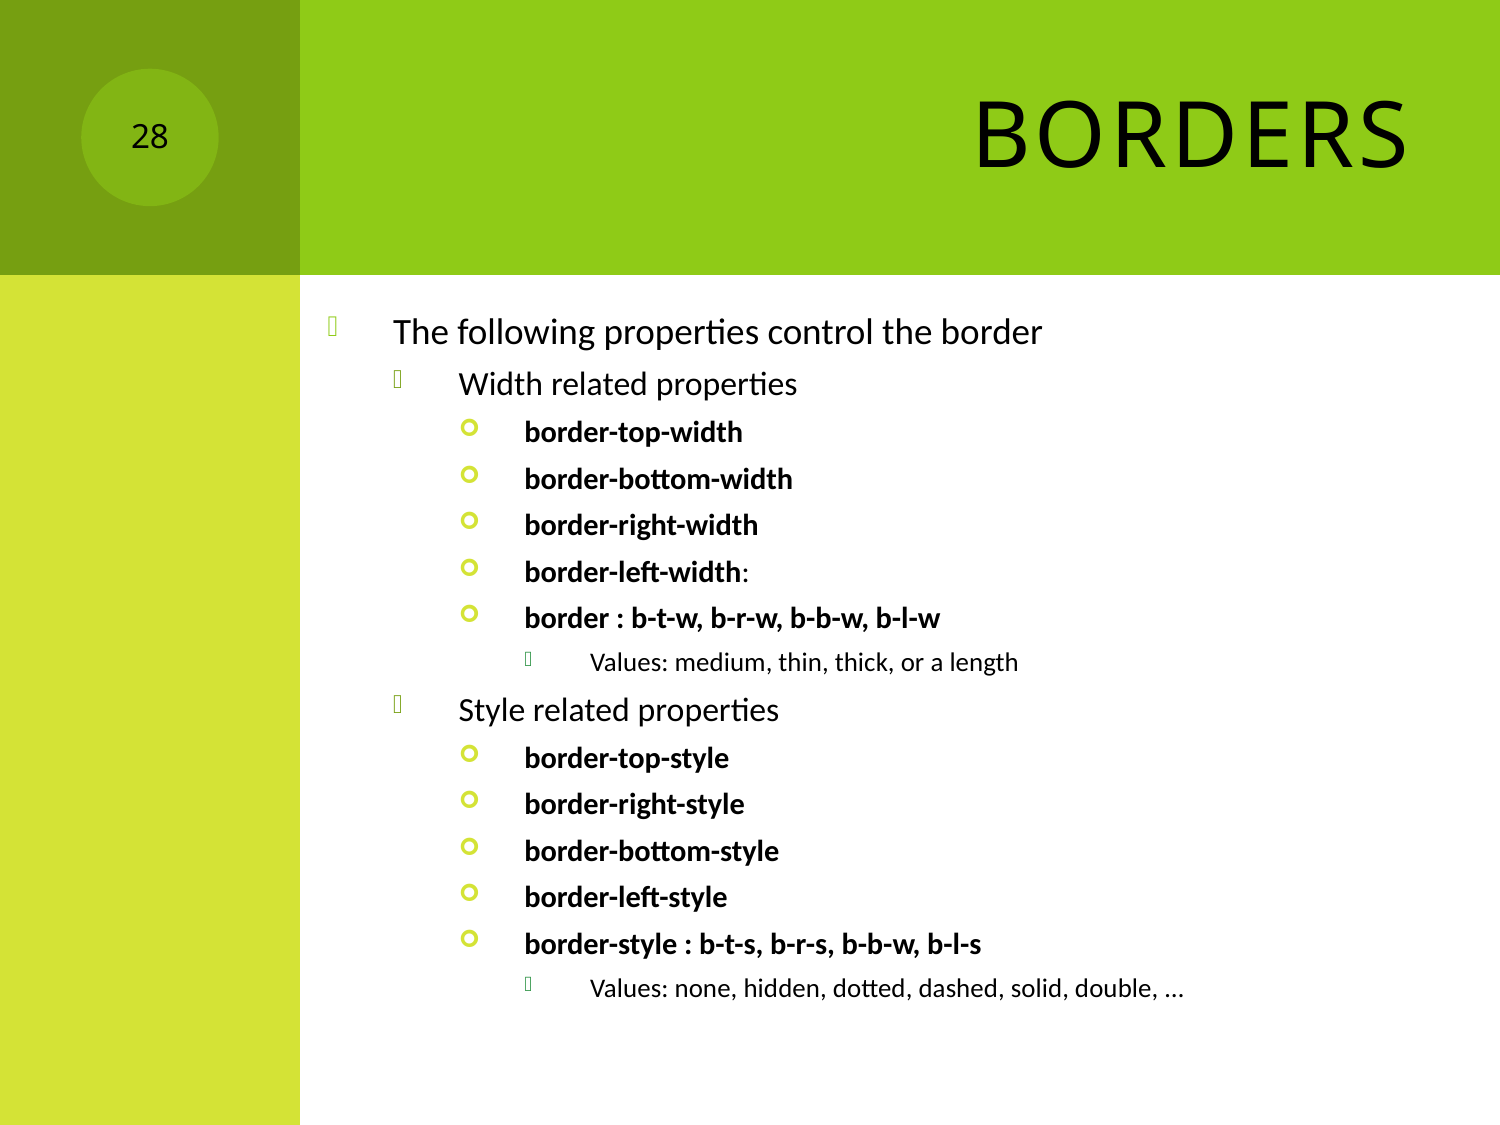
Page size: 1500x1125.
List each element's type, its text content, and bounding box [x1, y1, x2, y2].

title Borders [399, 37, 1425, 225]
list The following properties control the border Width related properties border-top-width border-bottom-width border-right-width border-left-width: border : b-t-w, b-r-w, b-b-w, b-l-w Values: medium, thin, thick, or a length Style related properties border-top-style border-right-style border-bottom-style border-left-style border-style : b-t-s, b-r-s, b-b-w, b-l-s Values: none, hidden, dotted, dashed, solid, double, … [312, 299, 1475, 1013]
slide_number 28 [87, 87, 213, 188]
